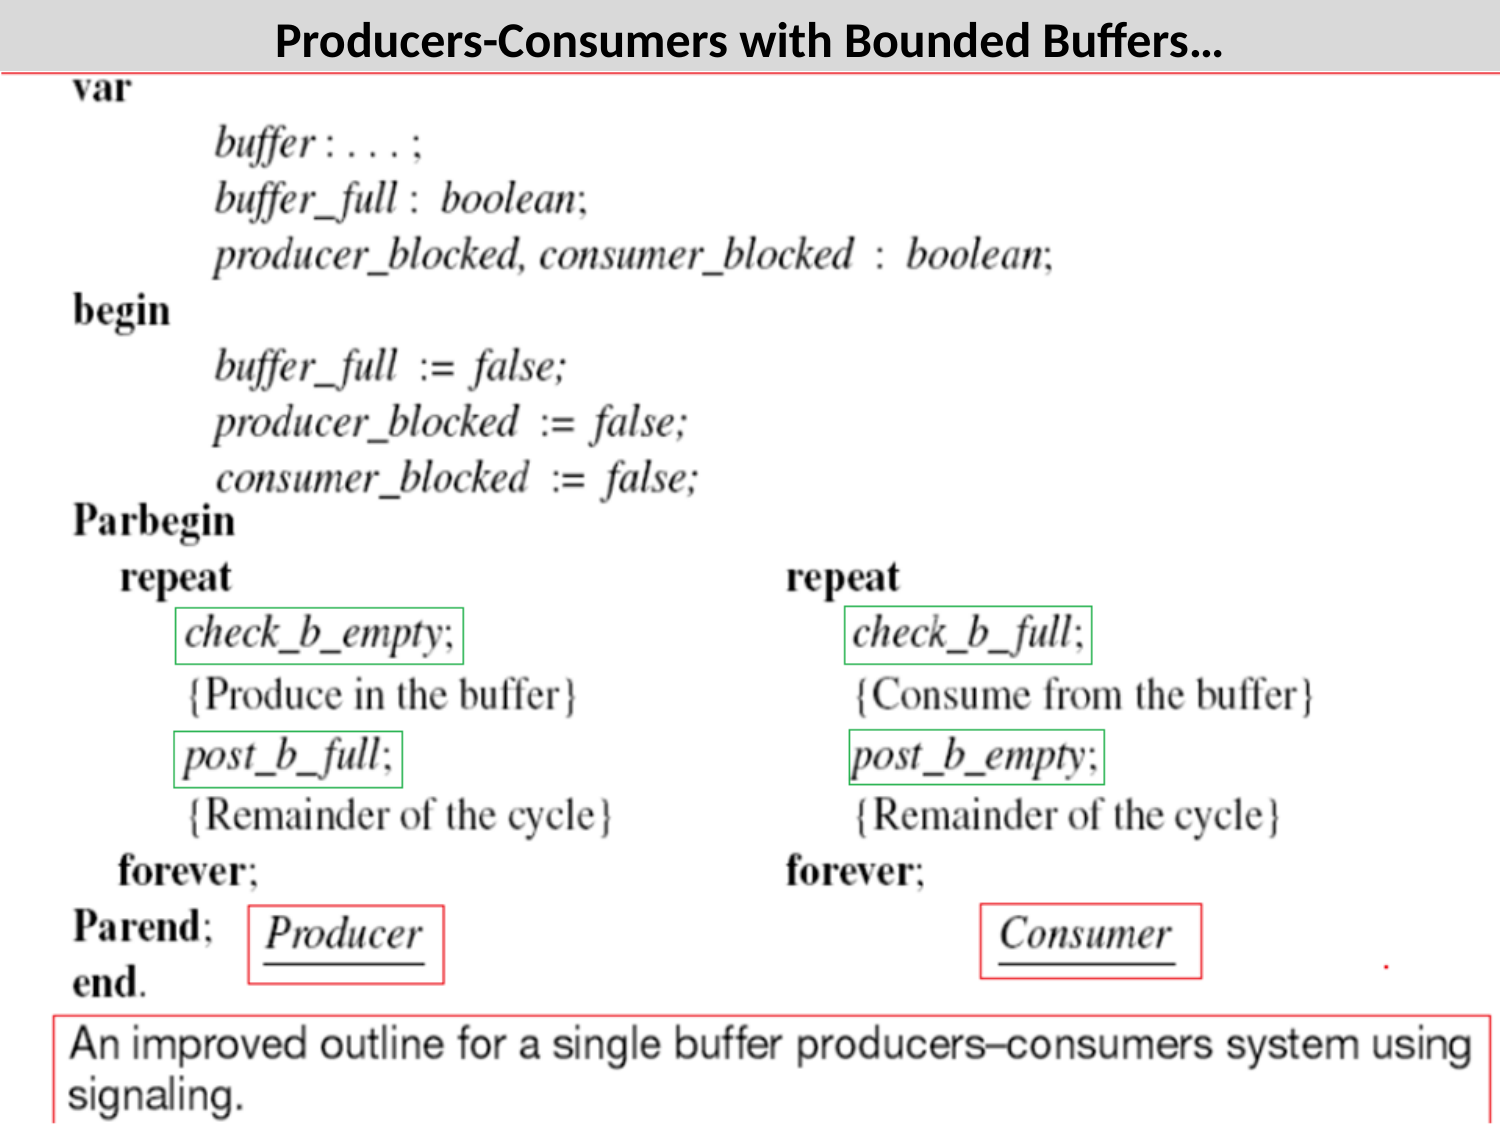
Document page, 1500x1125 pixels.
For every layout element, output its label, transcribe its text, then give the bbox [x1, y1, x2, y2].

picture [0, 71, 1500, 1125]
title Producers-Consumers with Bounded Buffers… [0, 0, 1500, 71]
